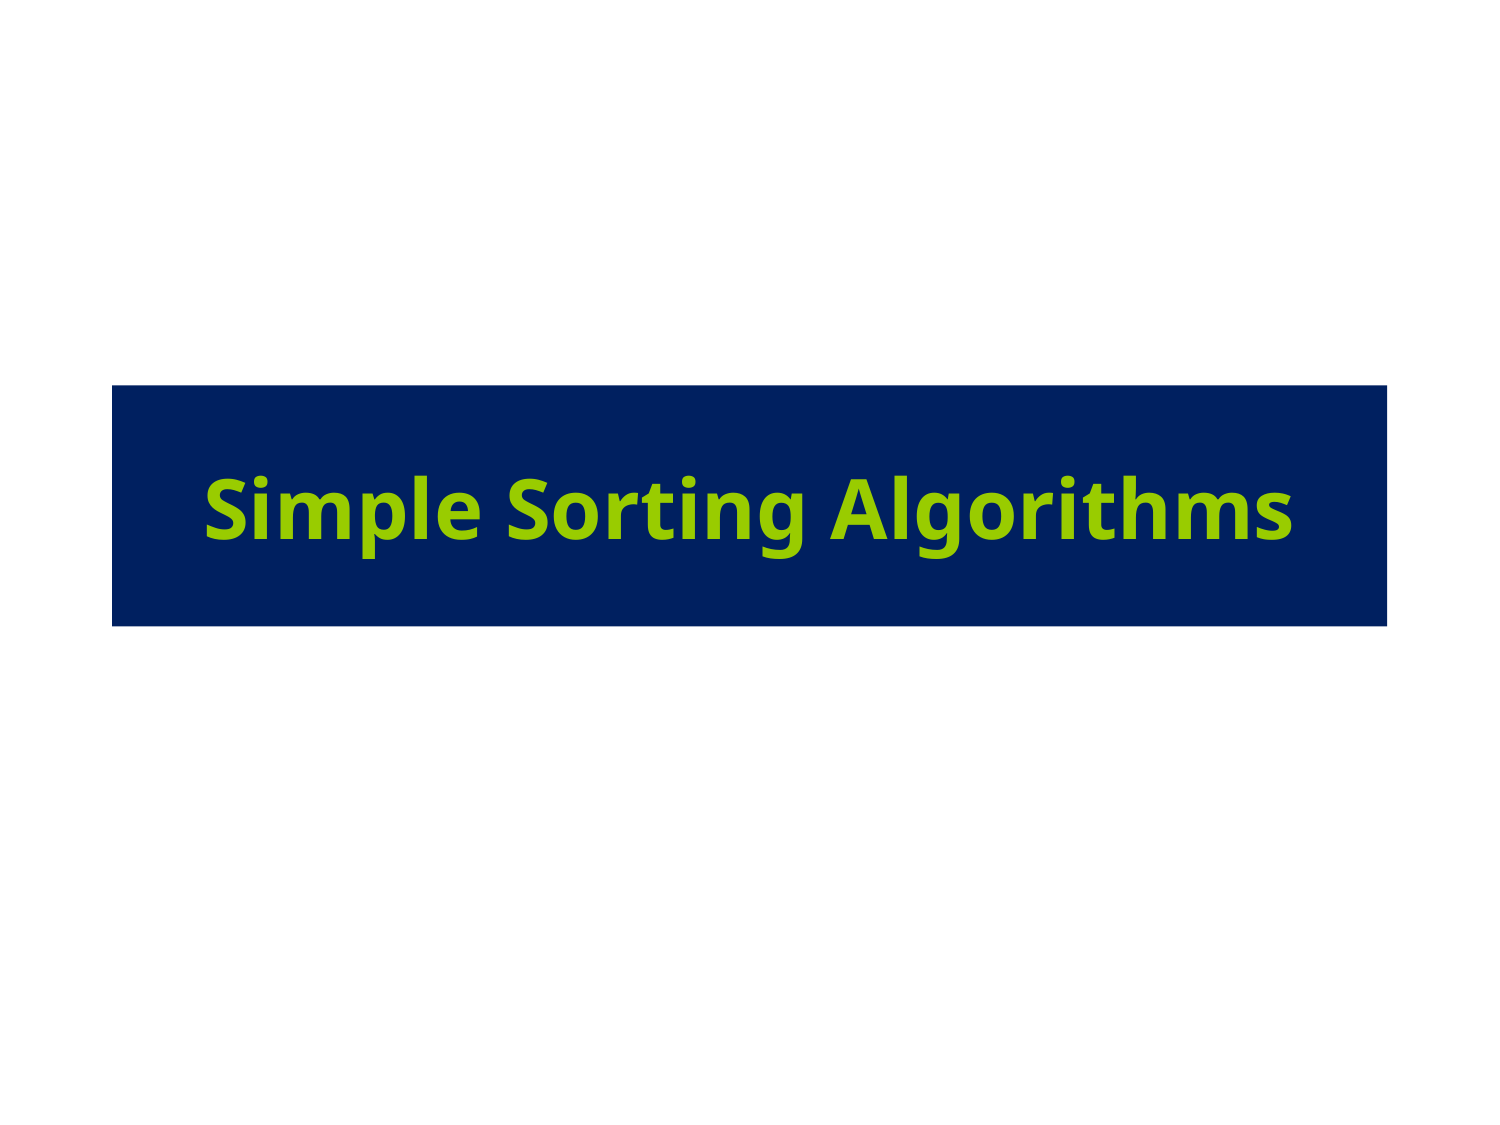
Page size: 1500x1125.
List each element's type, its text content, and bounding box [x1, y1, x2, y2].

title Simple Sorting Algorithms [112, 385, 1388, 627]
